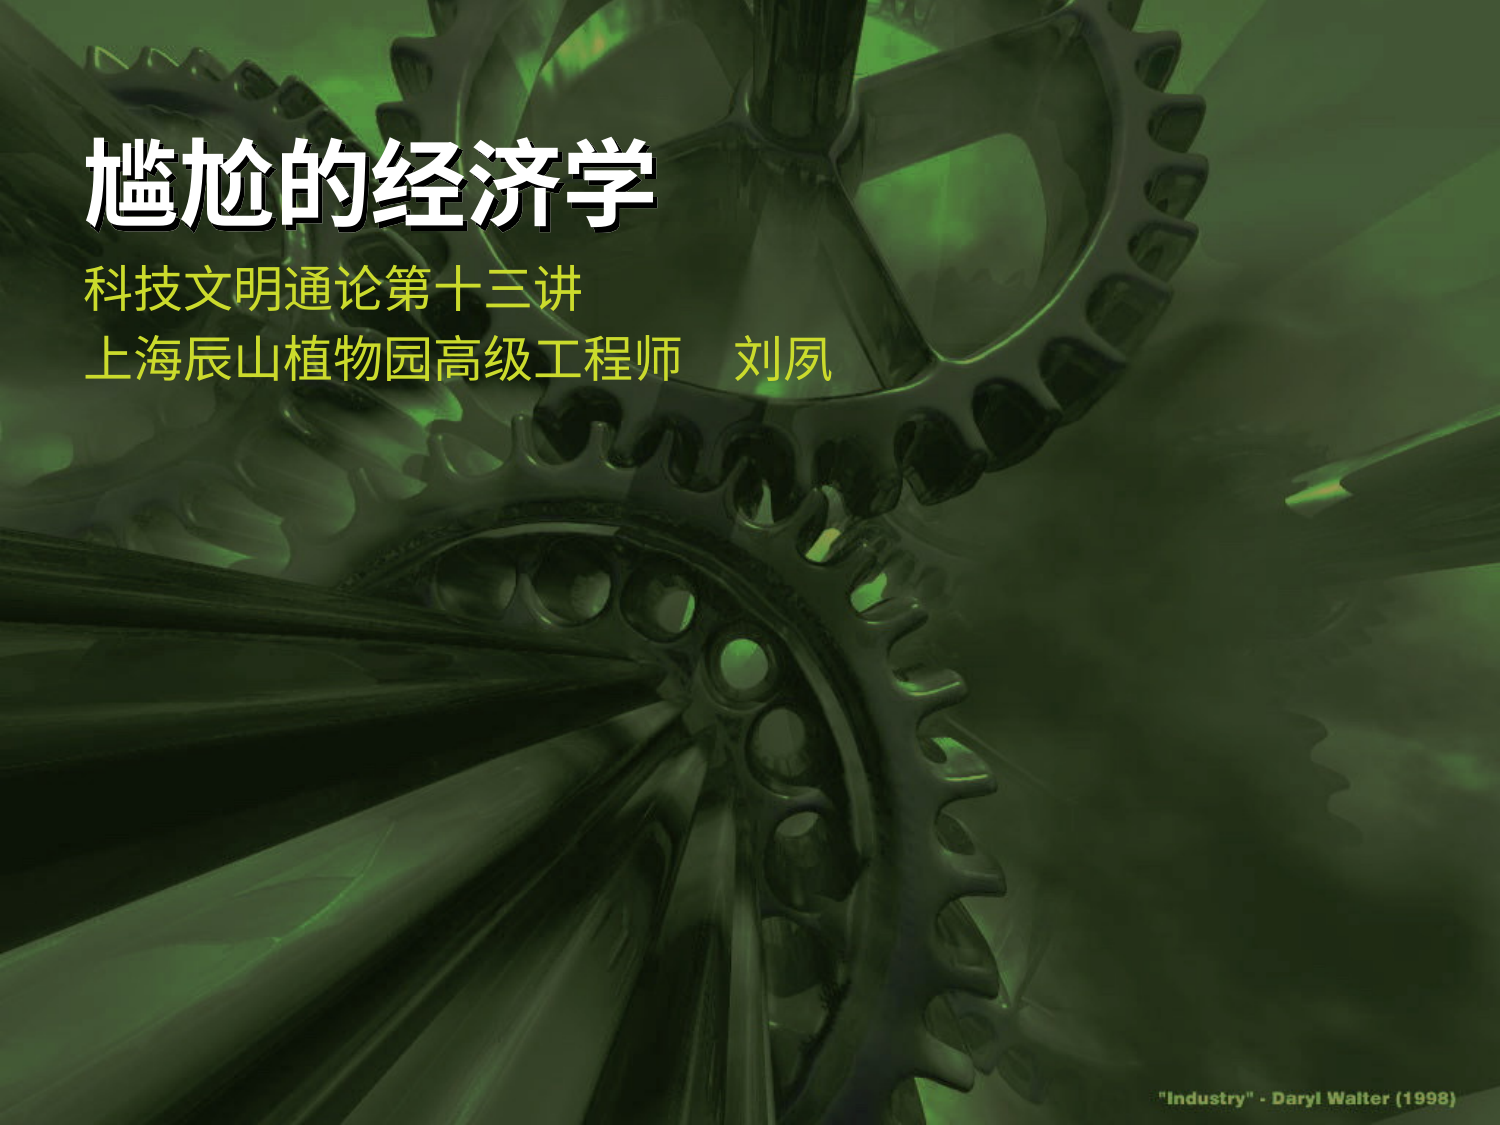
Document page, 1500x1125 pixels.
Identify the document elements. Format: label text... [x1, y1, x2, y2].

picture [0, 0, 1500, 1125]
subtitle 科技文明通论第十三讲 上海辰山植物园高级工程师 刘夙 [68, 249, 1432, 337]
title 尴尬的经济学 [68, 112, 1432, 249]
